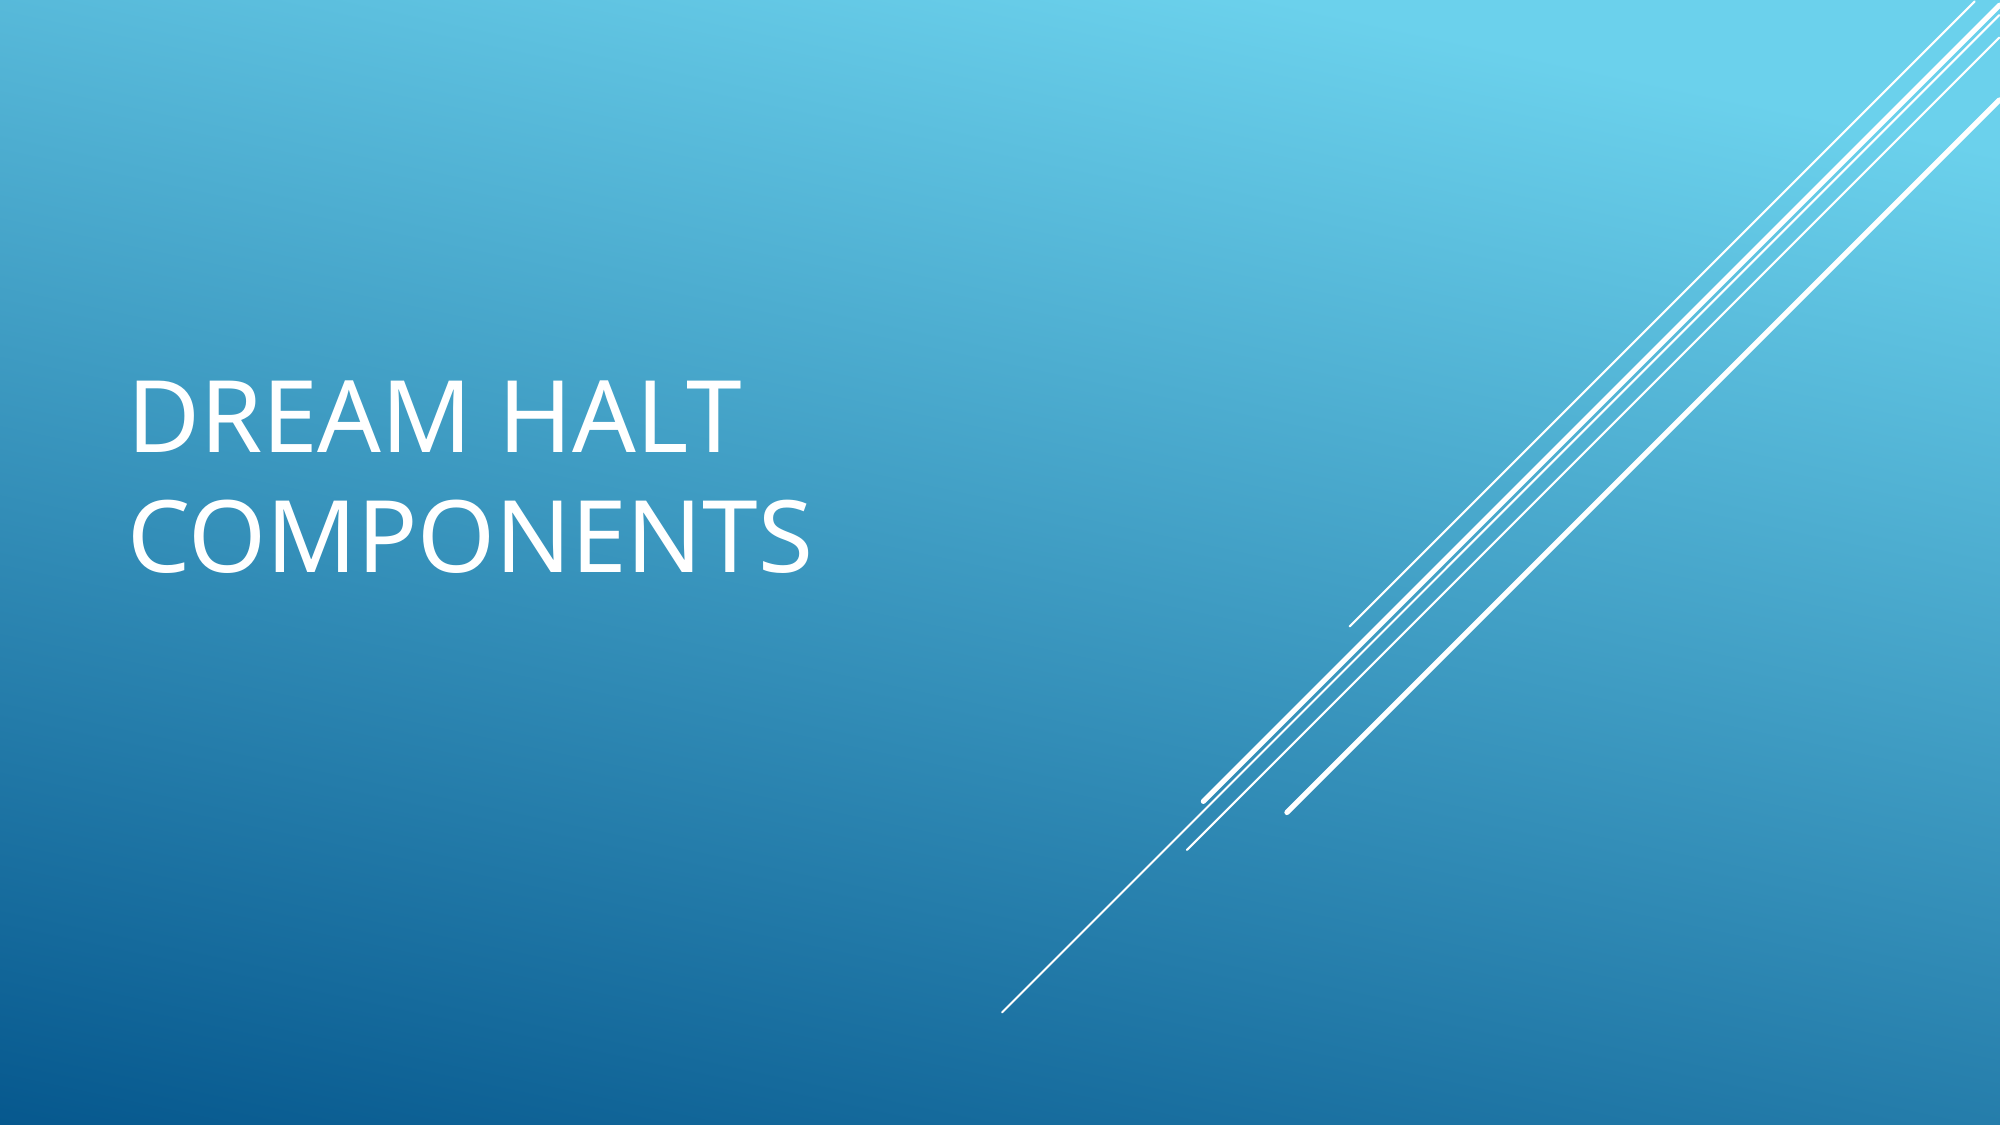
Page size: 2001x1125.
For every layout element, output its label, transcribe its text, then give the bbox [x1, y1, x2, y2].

title DREAM halt Components [112, 112, 1425, 600]
